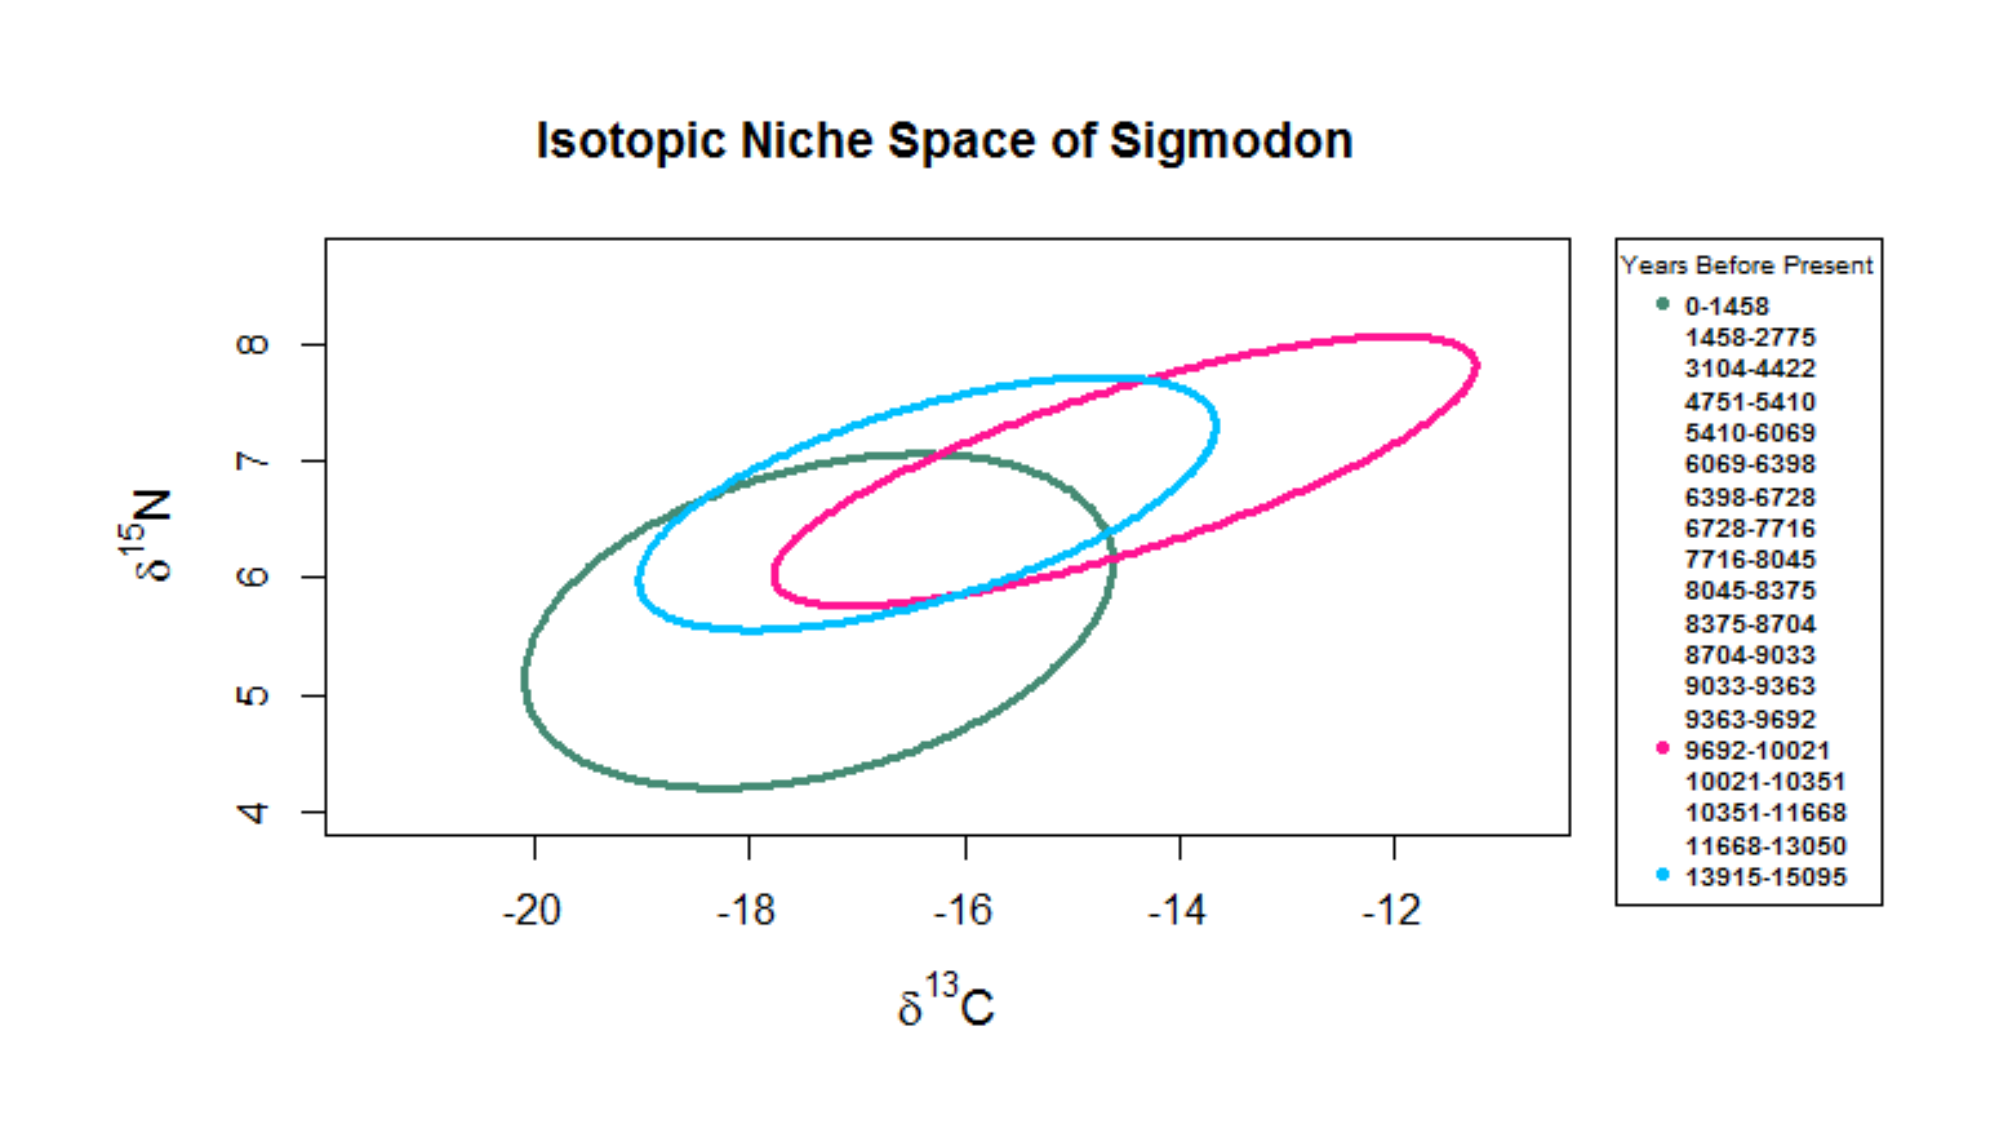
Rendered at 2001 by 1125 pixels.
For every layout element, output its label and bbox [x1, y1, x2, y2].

list [74, 37, 1923, 1088]
